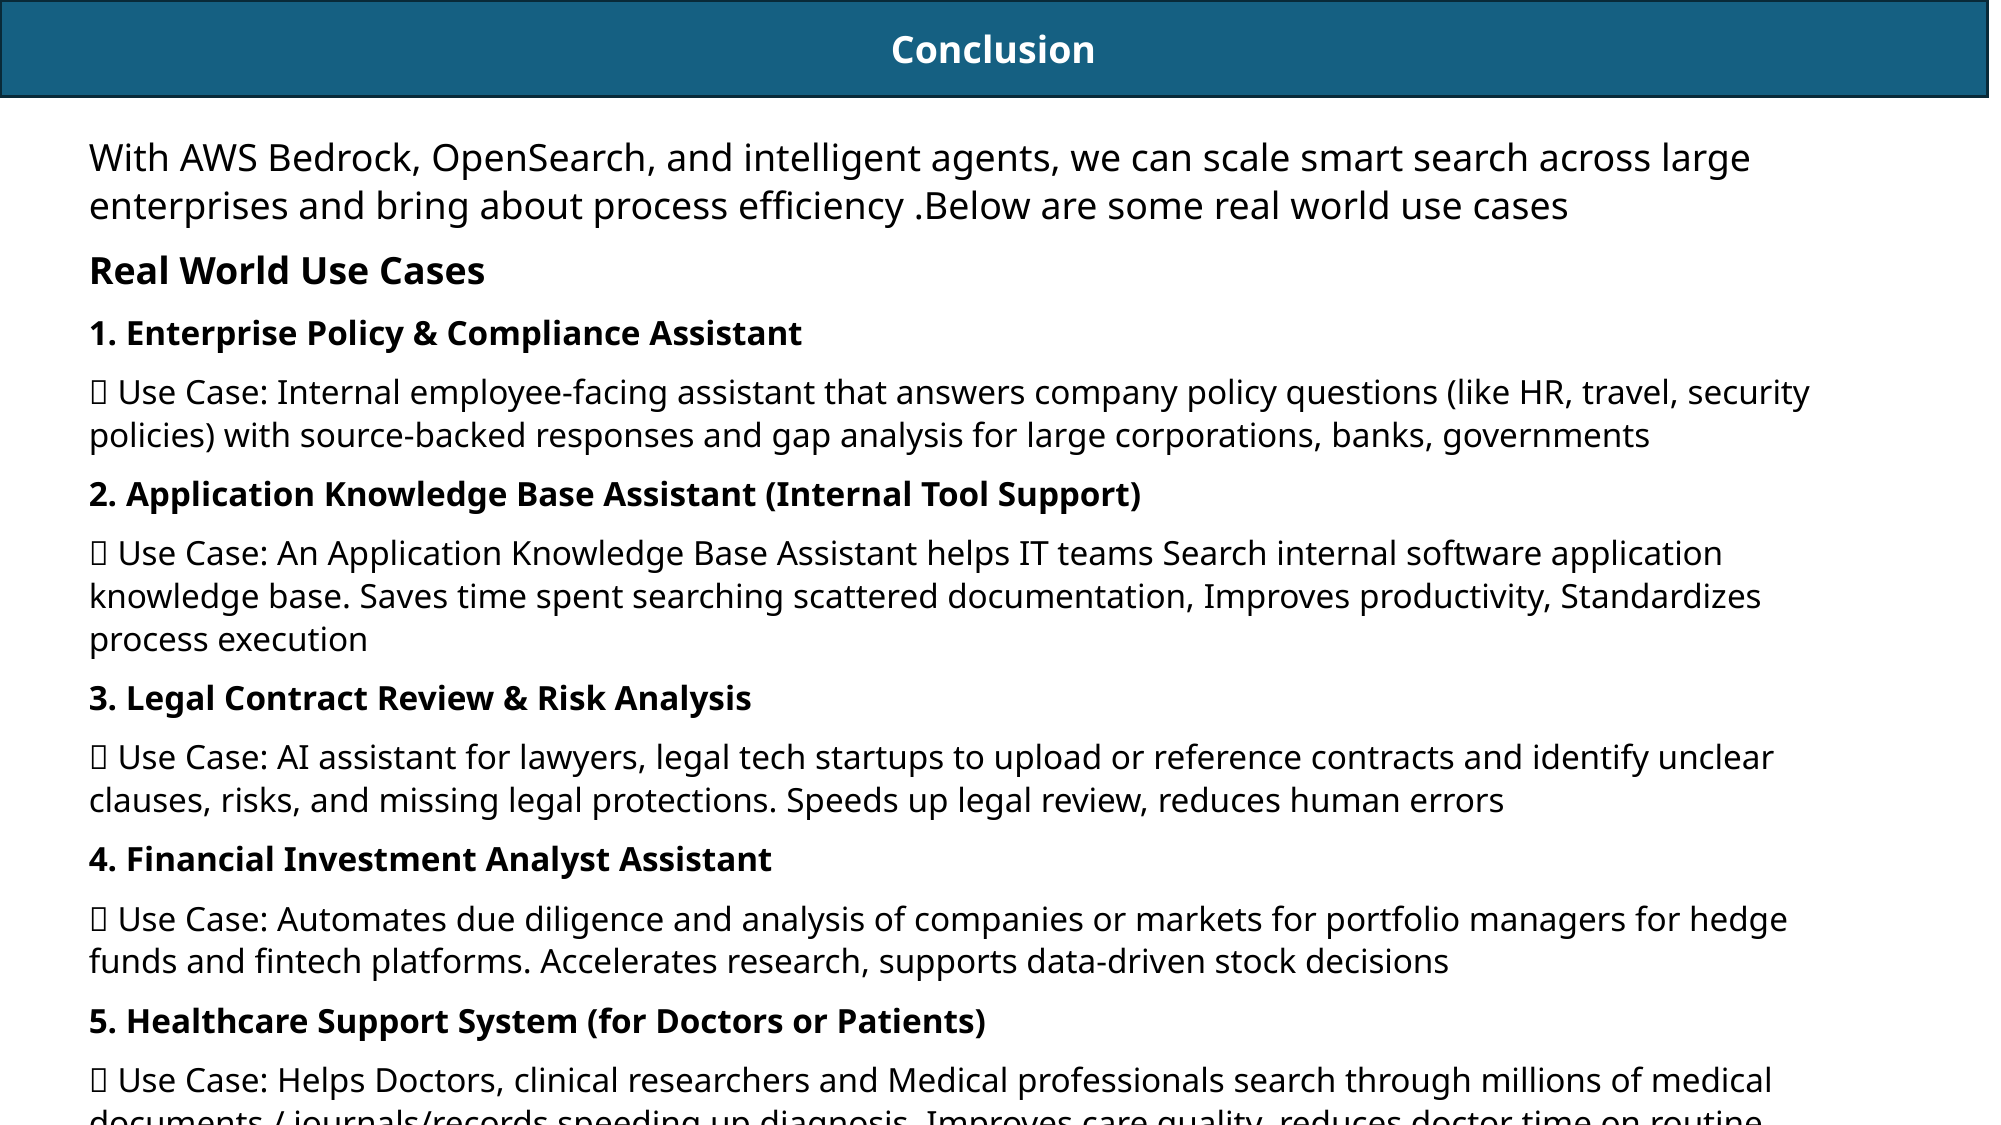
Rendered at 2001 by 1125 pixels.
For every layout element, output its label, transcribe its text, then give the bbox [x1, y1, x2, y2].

text_box With AWS Bedrock, OpenSearch, and intelligent agents, we can scale smart search across large enterprises and bring about process efficiency .Below are some real world use cases Real World Use Cases 1. Enterprise Policy & Compliance Assistant ✅ Use Case: Internal employee-facing assistant that answers company policy questions (like HR, travel, security policies) with source-backed responses and gap analysis for large corporations, banks, governments 2. Application Knowledge Base Assistant (Internal Tool Support) ✅ Use Case: An Application Knowledge Base Assistant helps IT teams Search internal software application knowledge base. Saves time spent searching scattered documentation, Improves productivity, Standardizes process execution 3. Legal Contract Review & Risk Analysis ✅ Use Case: AI assistant for lawyers, legal tech startups to upload or reference contracts and identify unclear clauses, risks, and missing legal protections. Speeds up legal review, reduces human errors 4. Financial Investment Analyst Assistant ✅ Use Case: Automates due diligence and analysis of companies or markets for portfolio managers for hedge funds and fintech platforms. Accelerates research, supports data-driven stock decisions 5. Healthcare Support System (for Doctors or Patients) ✅ Use Case: Helps Doctors, clinical researchers and Medical professionals search through millions of medical documents / journals/records speeding up diagnosis. Improves care quality, reduces doctor time on routine queries [73, 123, 1886, 1125]
text_box Conclusion [0, 0, 1989, 98]
